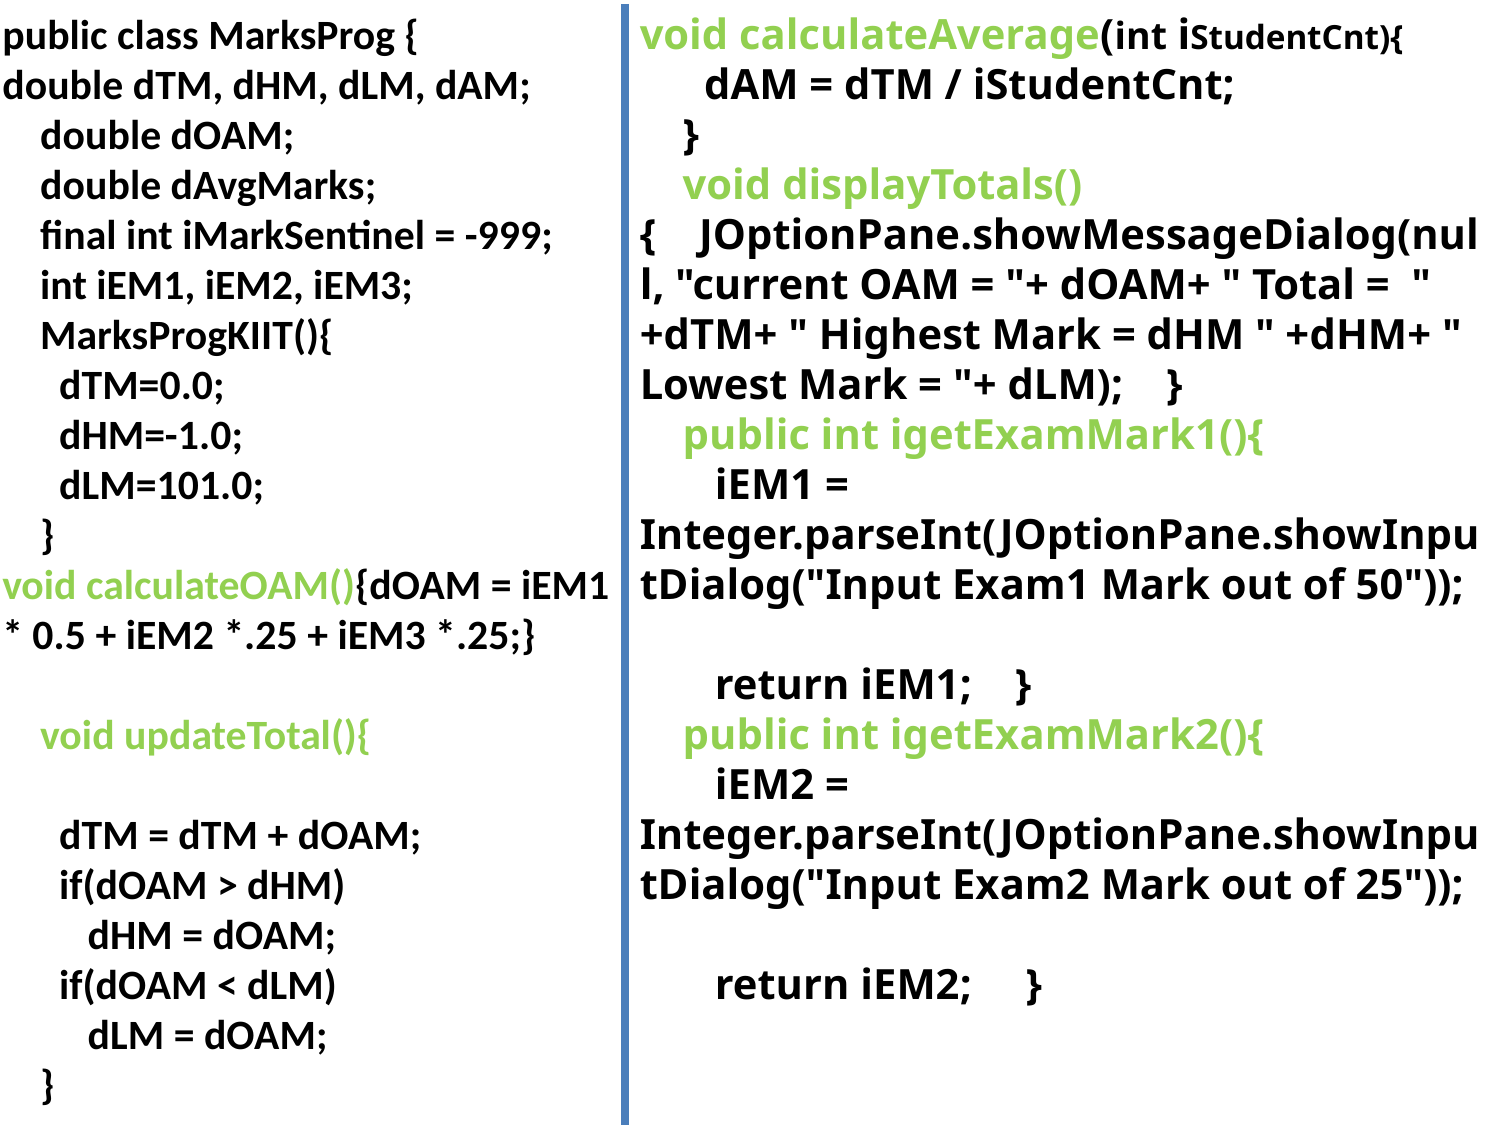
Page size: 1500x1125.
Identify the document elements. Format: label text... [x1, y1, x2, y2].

text_box public class MarksProg { double dTM, dHM, dLM, dAM; double dOAM; double dAvgMarks; final int iMarkSentinel = -999; int iEM1, iEM2, iEM3; MarksProgKIIT(){ dTM=0.0; dHM=-1.0; dLM=101.0; } void calculateOAM(){dOAM = iEM1 * 0.5 + iEM2 *.25 + iEM3 *.25;} void updateTotal(){ dTM = dTM + dOAM; if(dOAM > dHM) dHM = dOAM; if(dOAM < dLM) dLM = dOAM; } [0, 0, 624, 1125]
text_box void calculateAverage(int iStudentCnt){ dAM = dTM / iStudentCnt; } void displayTotals(){ JOptionPane.showMessageDialog(null, "current OAM = "+ dOAM+ " Total = " +dTM+ " Highest Mark = dHM " +dHM+ " Lowest Mark = "+ dLM); } public int igetExamMark1(){ iEM1 = Integer.parseInt(JOptionPane.showInputDialog("Input Exam1 Mark out of 50")); return iEM1; } public int igetExamMark2(){ iEM2 = Integer.parseInt(JOptionPane.showInputDialog("Input Exam2 Mark out of 25")); return iEM2; } [624, 0, 1500, 1066]
